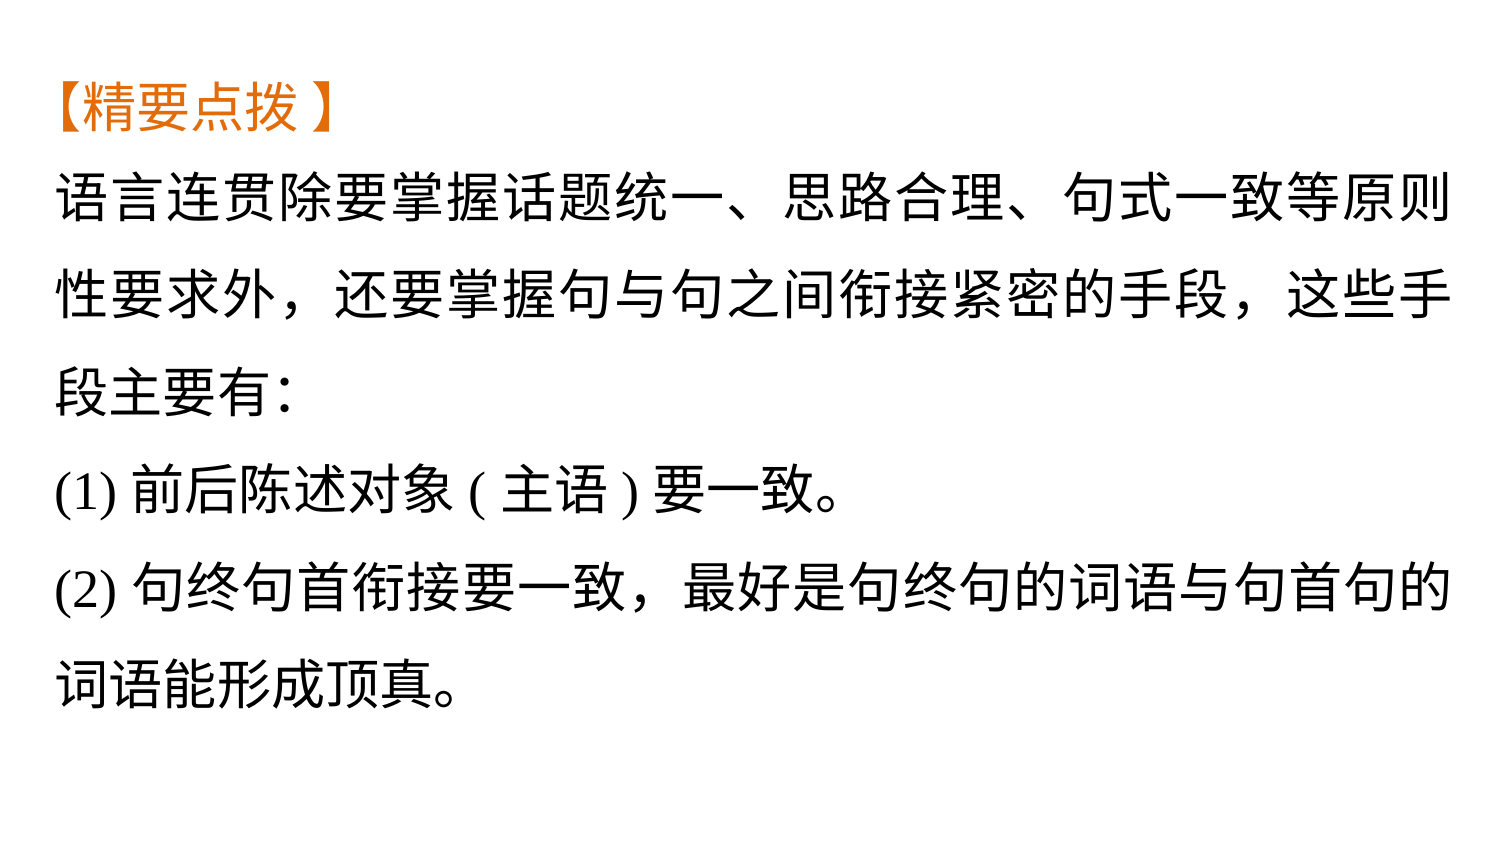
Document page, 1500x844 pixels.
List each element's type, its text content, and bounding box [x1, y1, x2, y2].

text_box 语言连贯除要掌握话题统一、思路合理、句式一致等原则性要求外，还要掌握句与句之间衔接紧密的手段，这些手段主要有： (1)前后陈述对象(主语)要一致。 (2)句终句首衔接要一致，最好是句终句的词语与句首句的词语能形成顶真。 [39, 123, 1468, 723]
text_box 【精要点拨 】 [13, 37, 381, 147]
